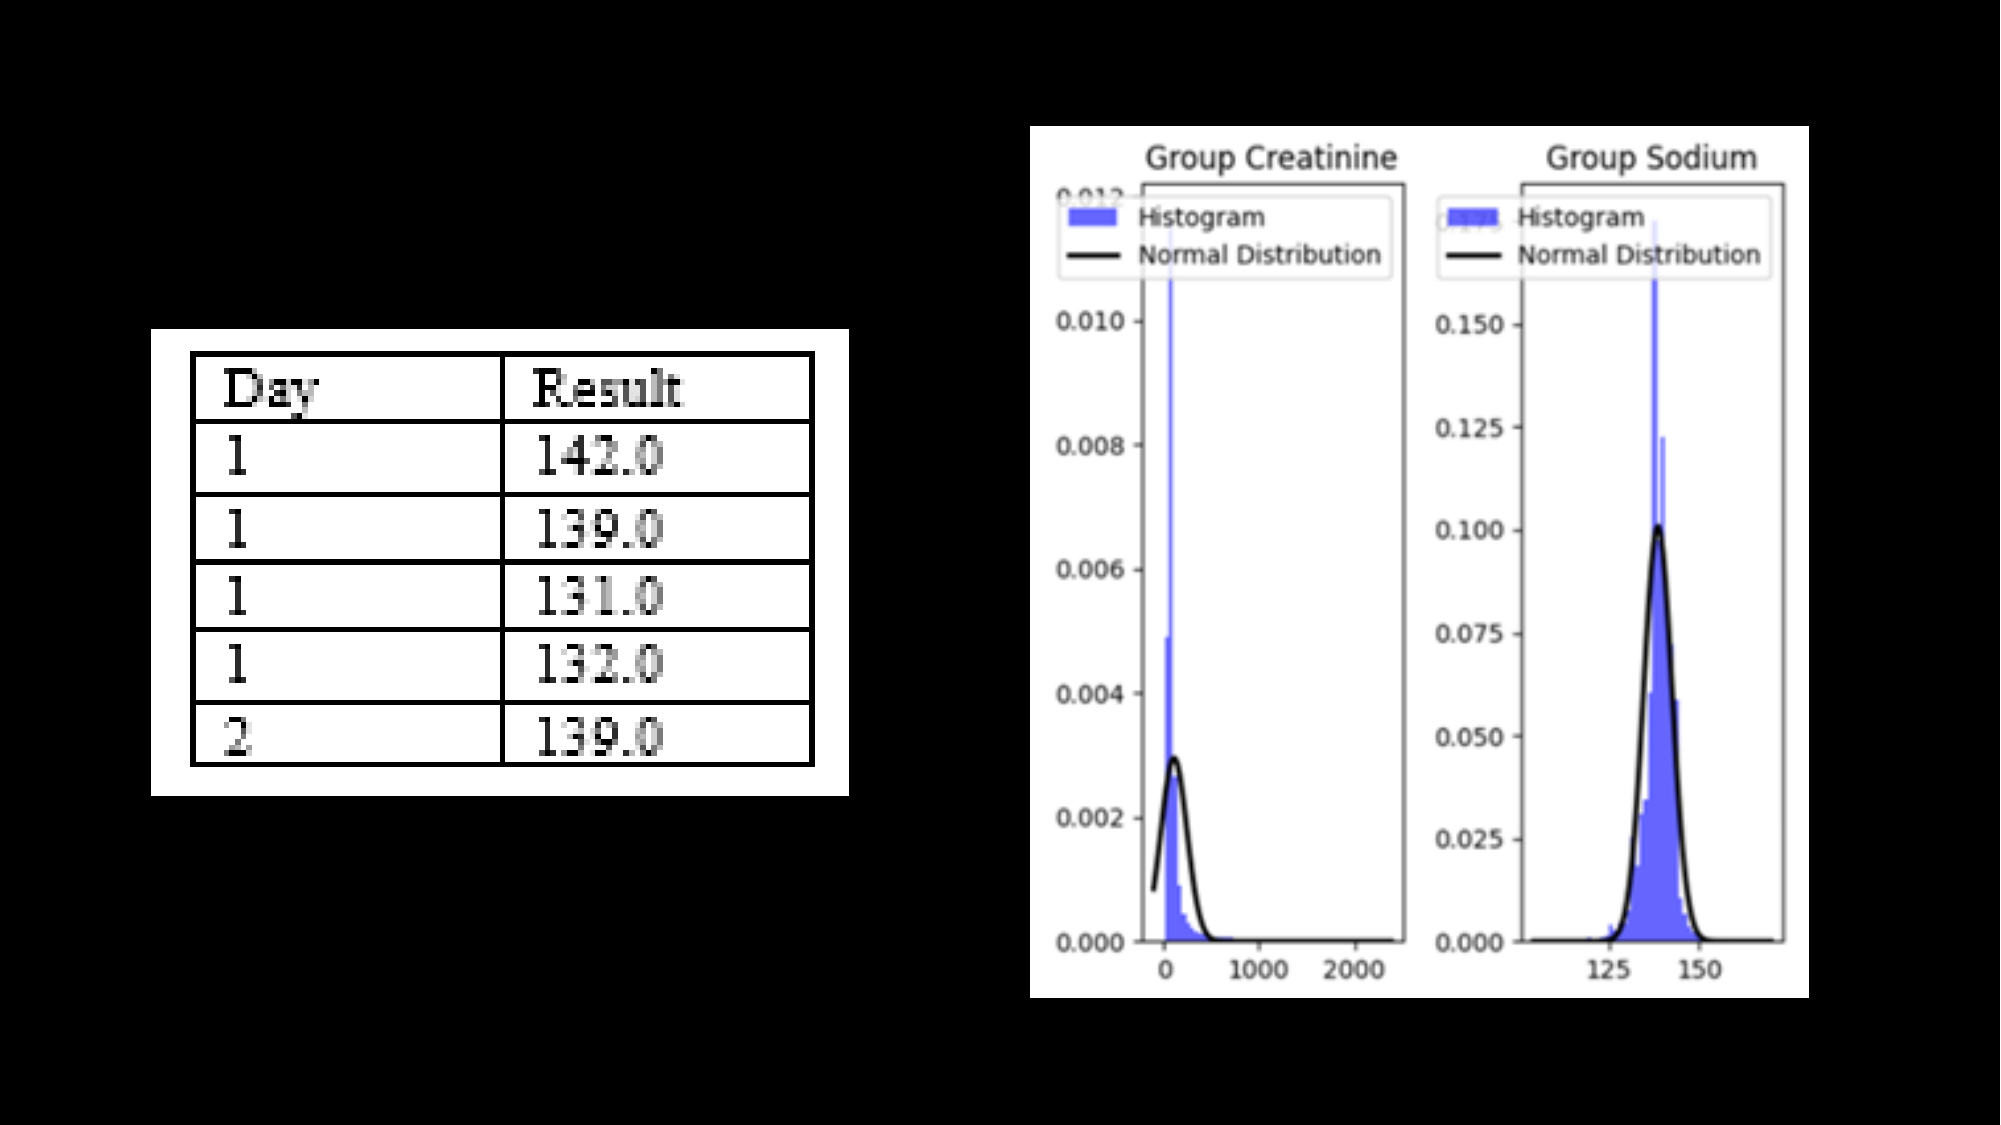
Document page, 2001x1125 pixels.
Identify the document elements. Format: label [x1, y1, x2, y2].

list [1030, 126, 1809, 998]
picture [151, 329, 849, 796]
